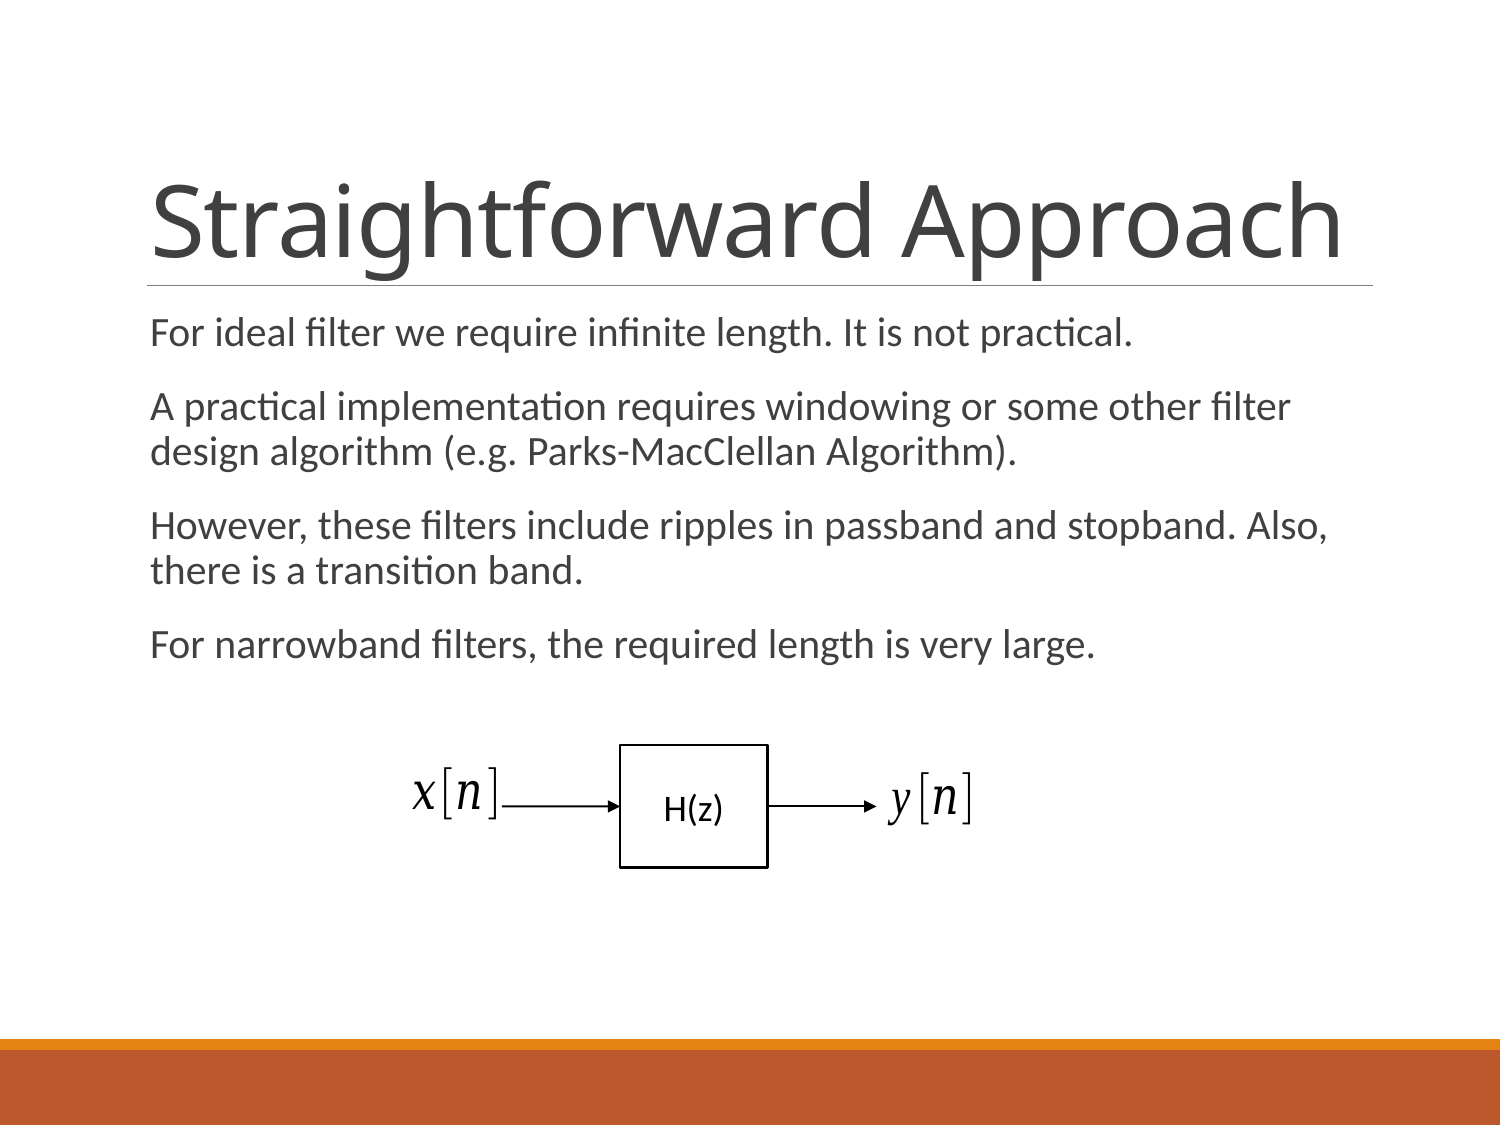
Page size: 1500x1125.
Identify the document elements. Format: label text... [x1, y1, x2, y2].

list For ideal filter we require infinite length. It is not practical. A practical implementation requires windowing or some other filter design algorithm (e.g. Parks-MacClellan Algorithm). However, these filters include ripples in passband and stopband. Also, there is a transition band. For narrowband filters, the required length is very large. [135, 302, 1373, 963]
title Straightforward Approach [135, 47, 1373, 285]
text_box H(z) [619, 744, 769, 869]
